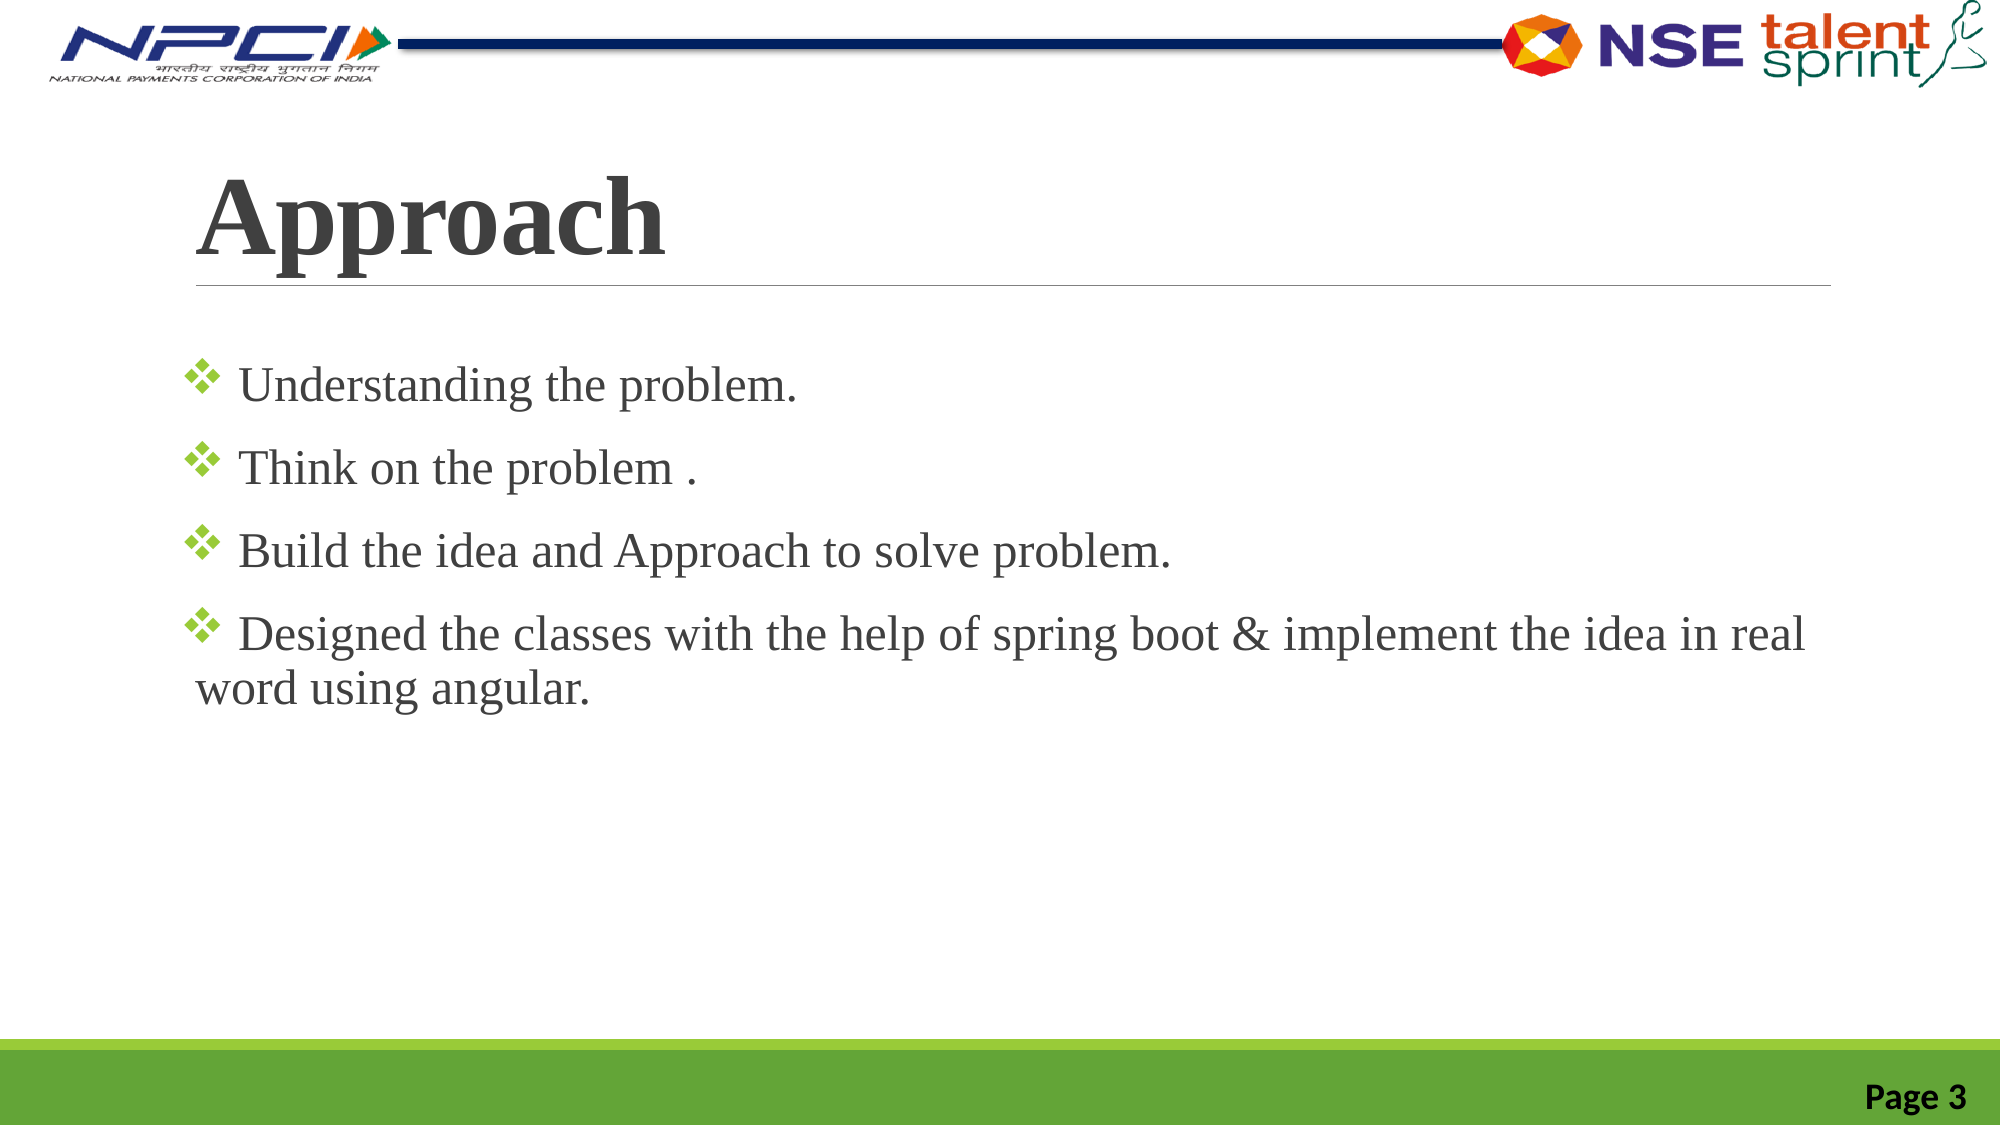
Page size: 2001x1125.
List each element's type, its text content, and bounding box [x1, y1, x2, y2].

list Understanding the problem. Think on the problem . Build the idea and Approach to solve problem. Designed the classes with the help of spring boot & implement the idea in real word using angular. [180, 350, 1830, 1011]
text_box Page 3 [1850, 1064, 1982, 1125]
picture [0, 0, 444, 107]
picture [1501, 0, 1988, 89]
title Approach [180, 56, 1830, 285]
